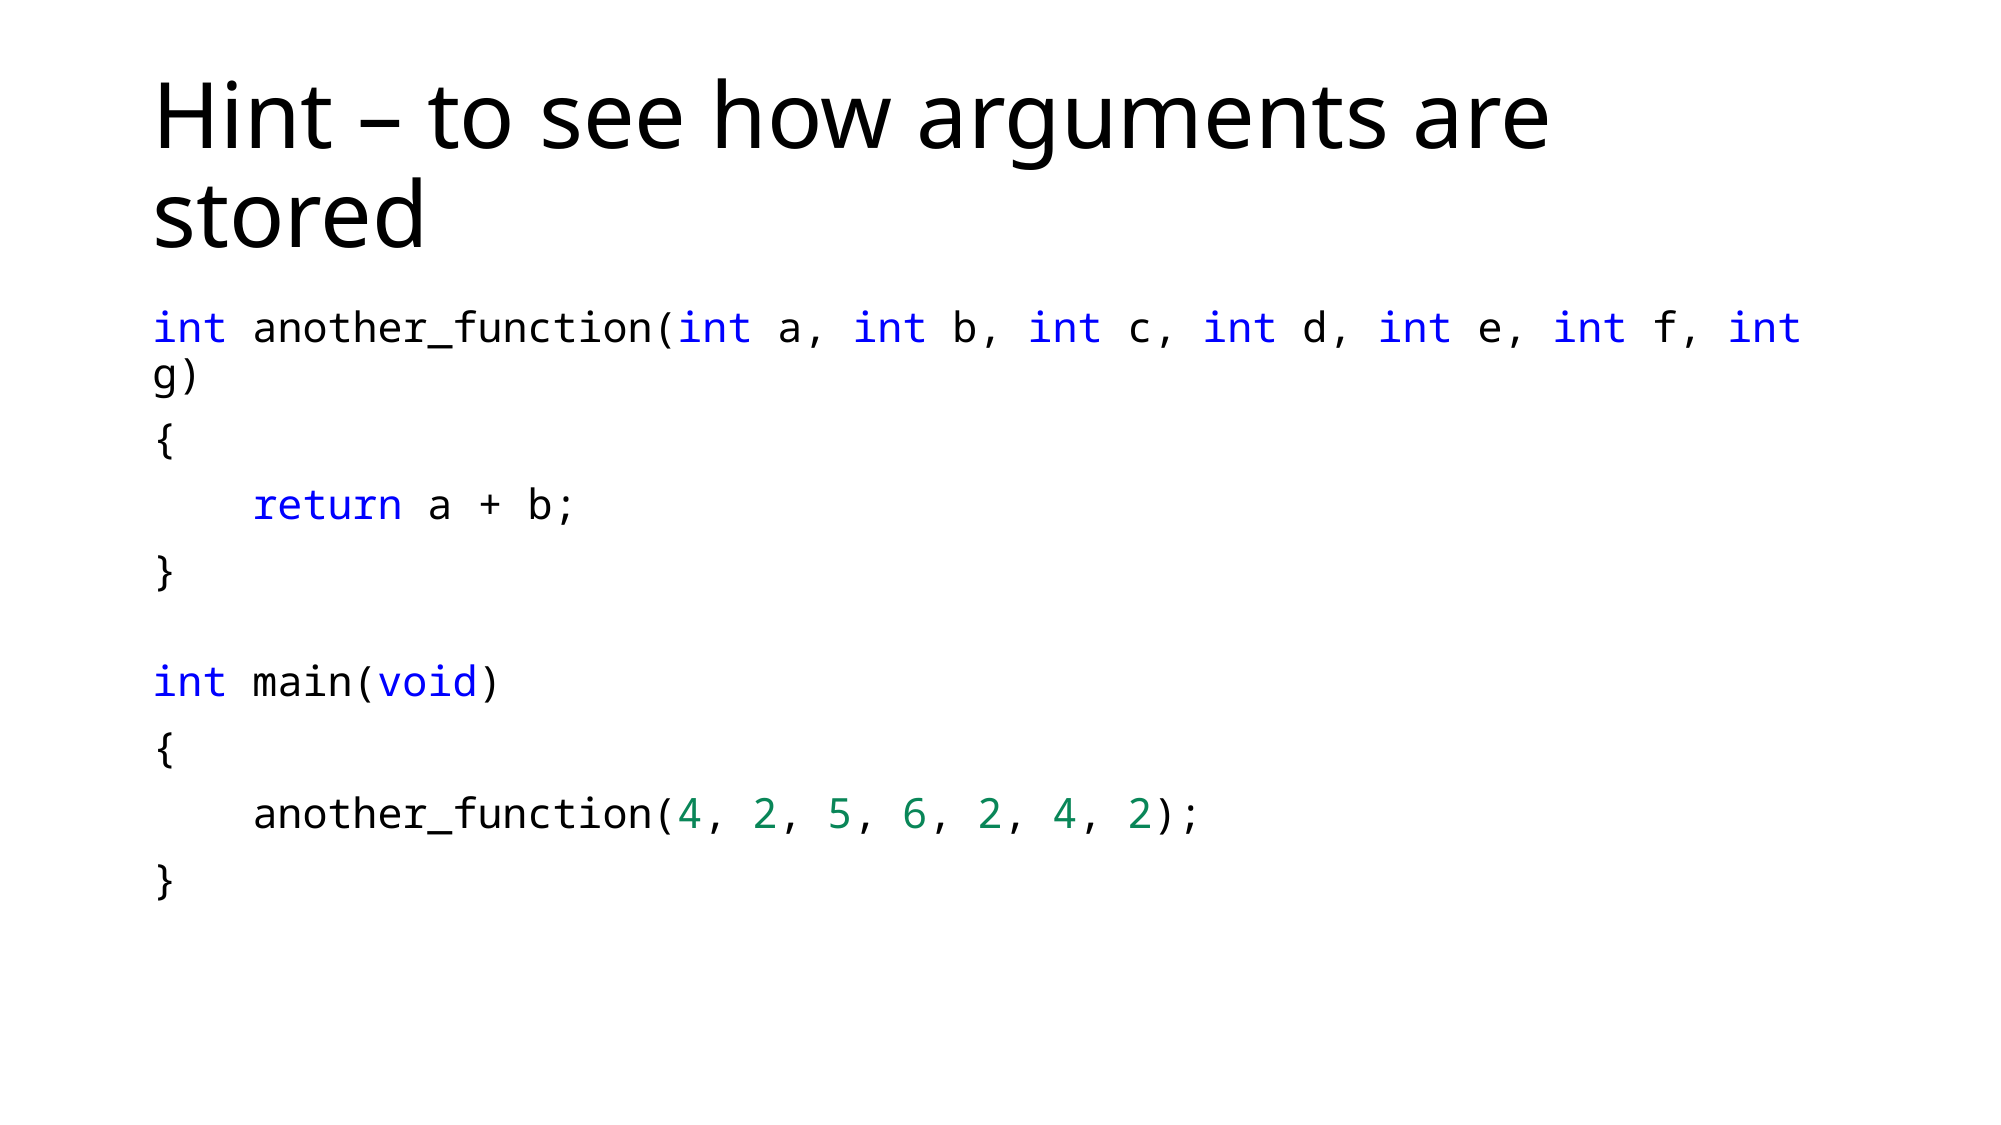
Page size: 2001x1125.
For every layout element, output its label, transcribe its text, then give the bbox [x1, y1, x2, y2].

list int another_function(int a, int b, int c, int d, int e, int f, int g) { return a + b; } int main(void) { another_function(4, 2, 5, 6, 2, 4, 2); } [137, 299, 1863, 1014]
title Hint – to see how arguments are stored [137, 59, 1863, 278]
